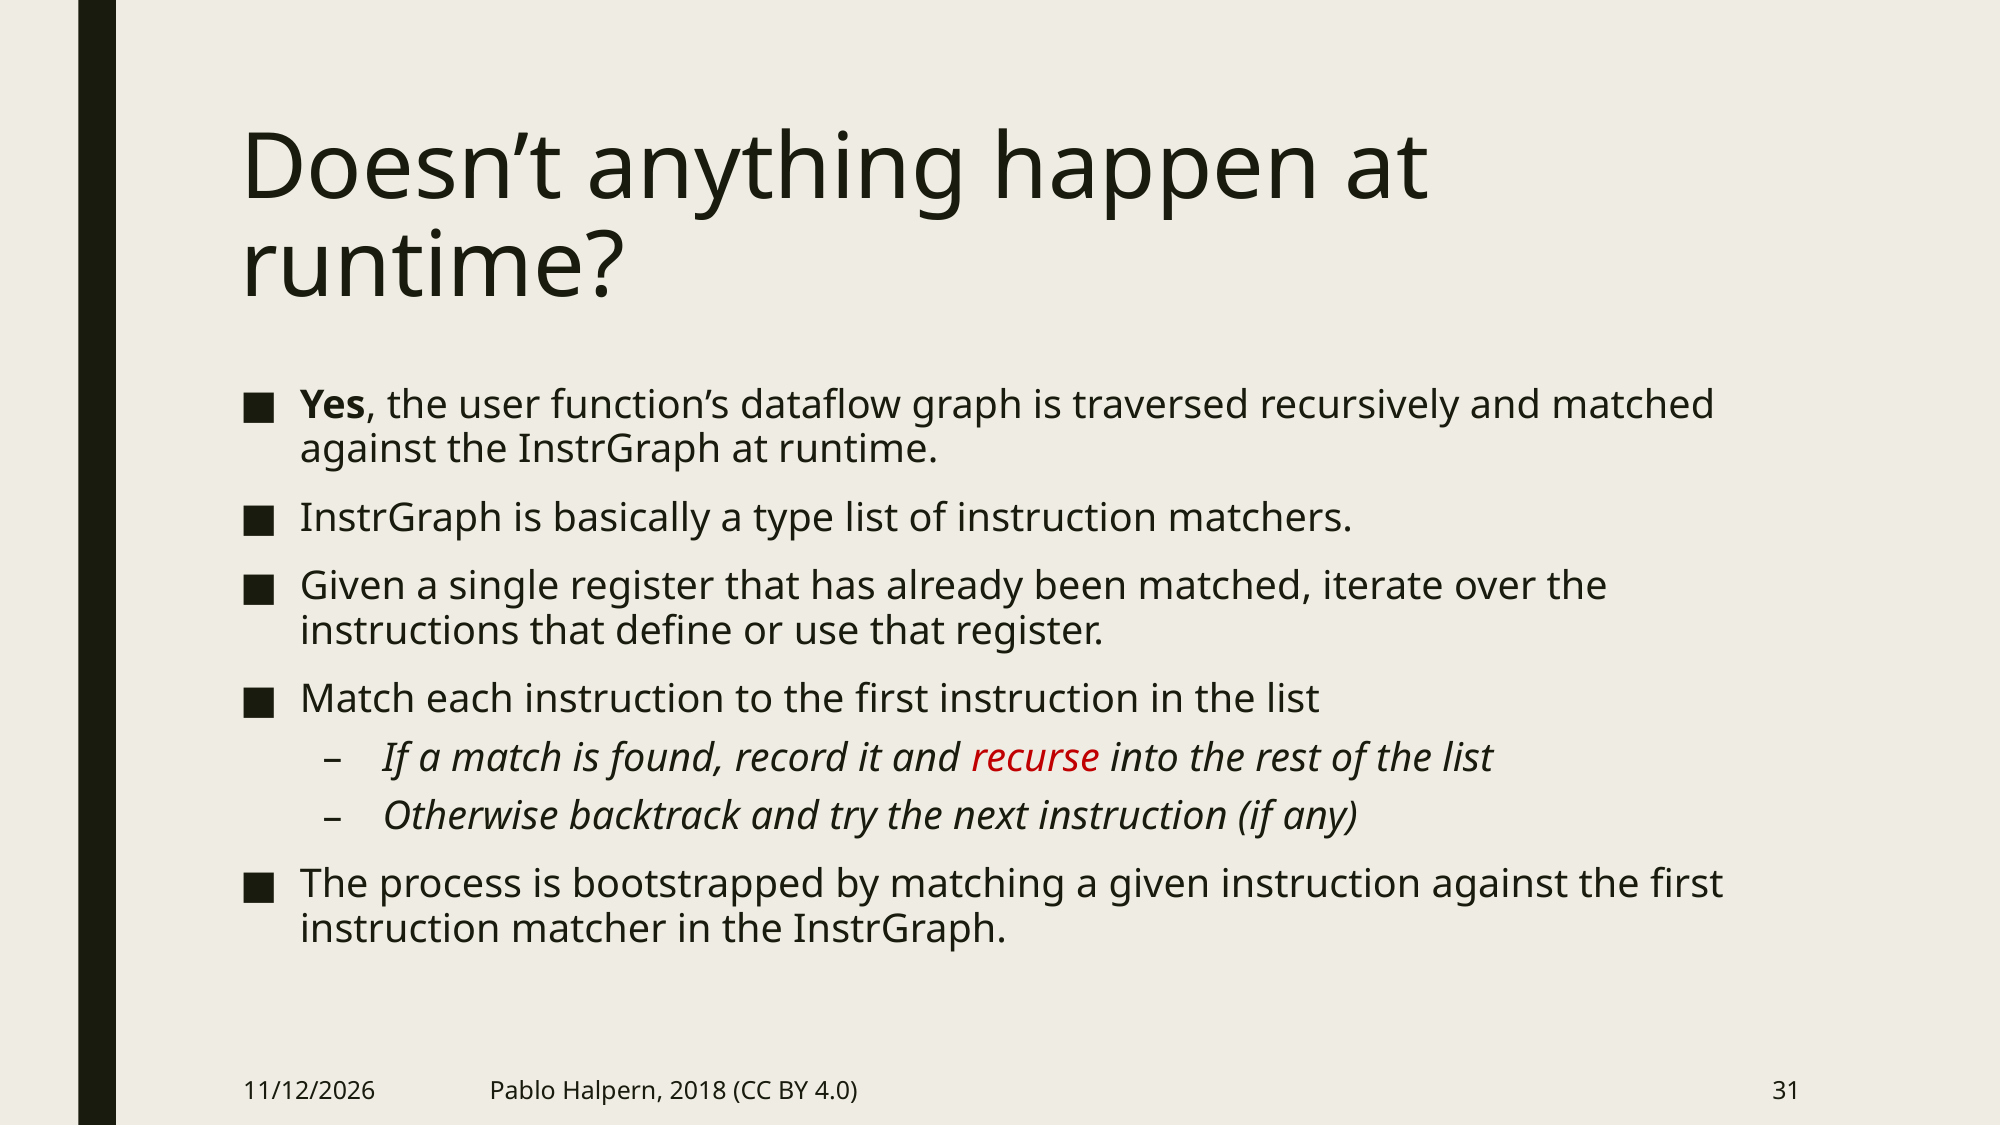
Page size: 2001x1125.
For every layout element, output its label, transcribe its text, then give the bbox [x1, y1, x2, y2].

list Yes, the user function’s dataflow graph is traversed recursively and matched against the InstrGraph at runtime. InstrGraph is basically a type list of instruction matchers. Given a single register that has already been matched, iterate over the instructions that define or use that register. Match each instruction to the first instruction in the list If a match is found, record it and recurse into the rest of the list Otherwise backtrack and try the next instruction (if any) The process is bootstrapped by matching a given instruction against the first instruction matcher in the InstrGraph. [225, 375, 1800, 963]
slide_number 31 [1553, 1058, 1816, 1125]
footer Pablo Halpern, 2018 (CC BY 4.0) [474, 1058, 1505, 1125]
title Doesn’t anything happen at runtime? [225, 112, 1800, 357]
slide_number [228, 1058, 426, 1125]
